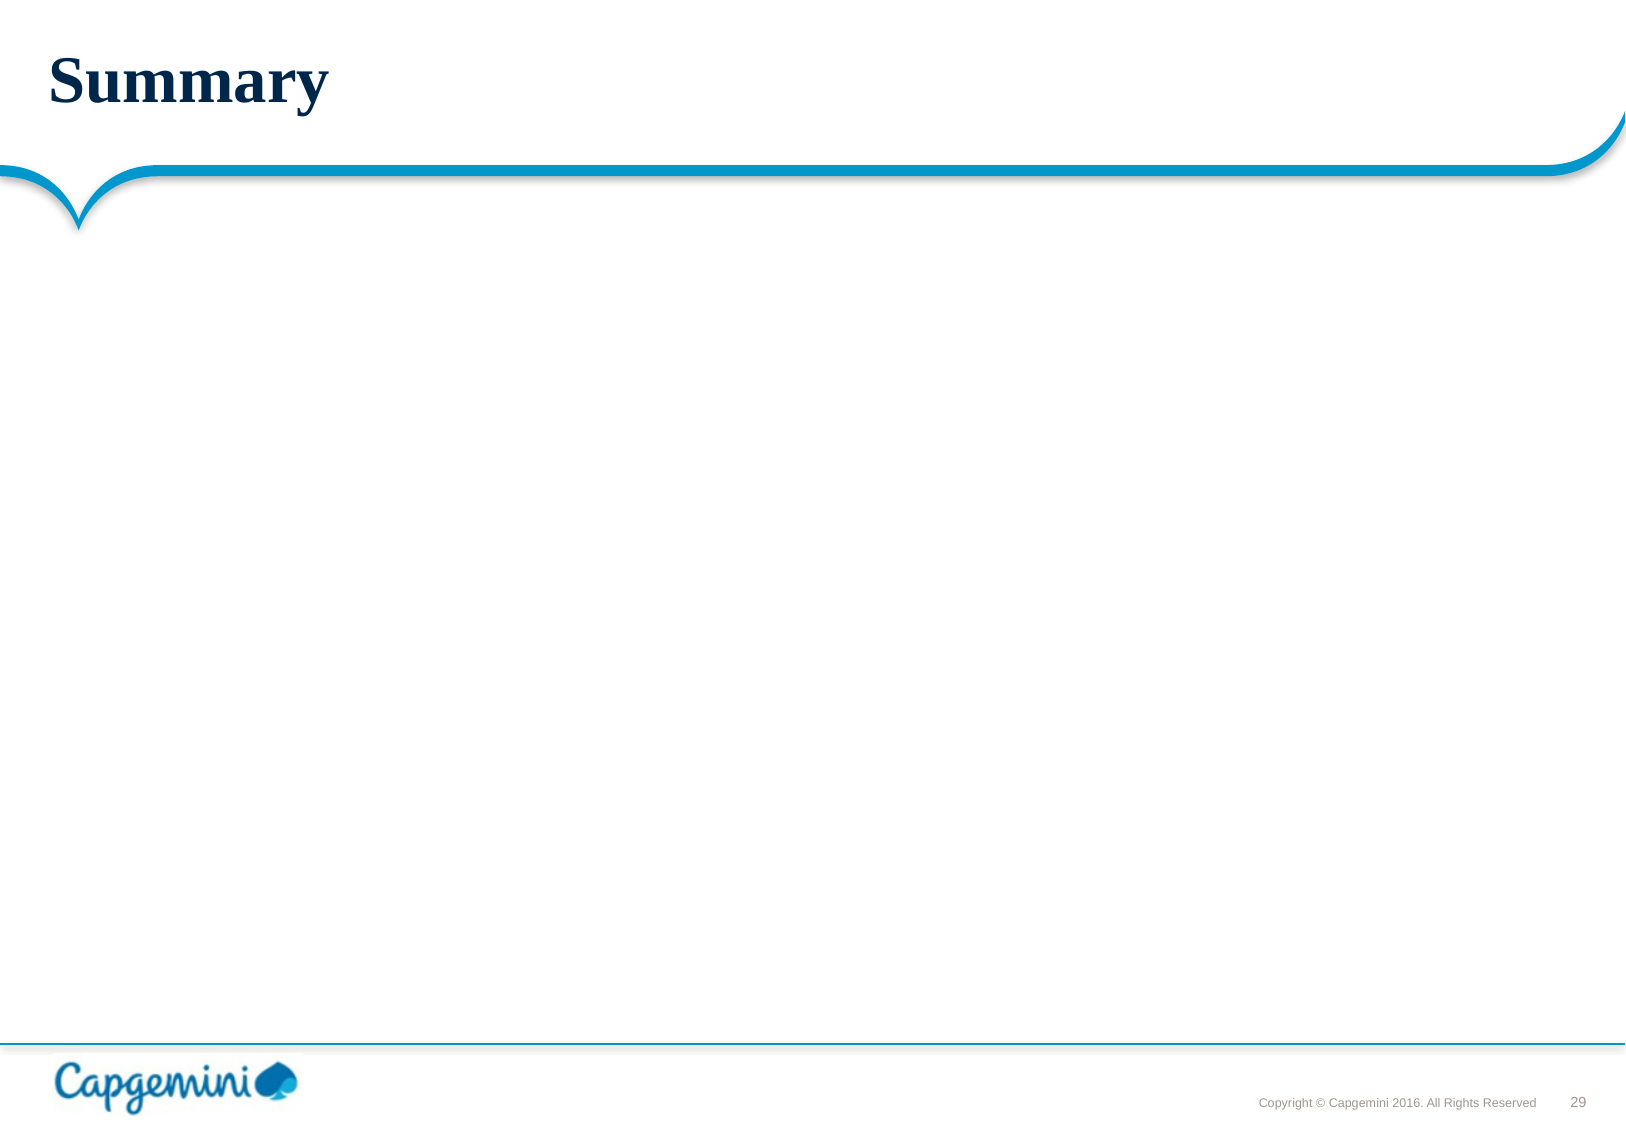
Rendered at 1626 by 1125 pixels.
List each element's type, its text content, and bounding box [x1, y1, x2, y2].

picture [53, 1053, 303, 1117]
title Summary [0, 0, 1625, 165]
